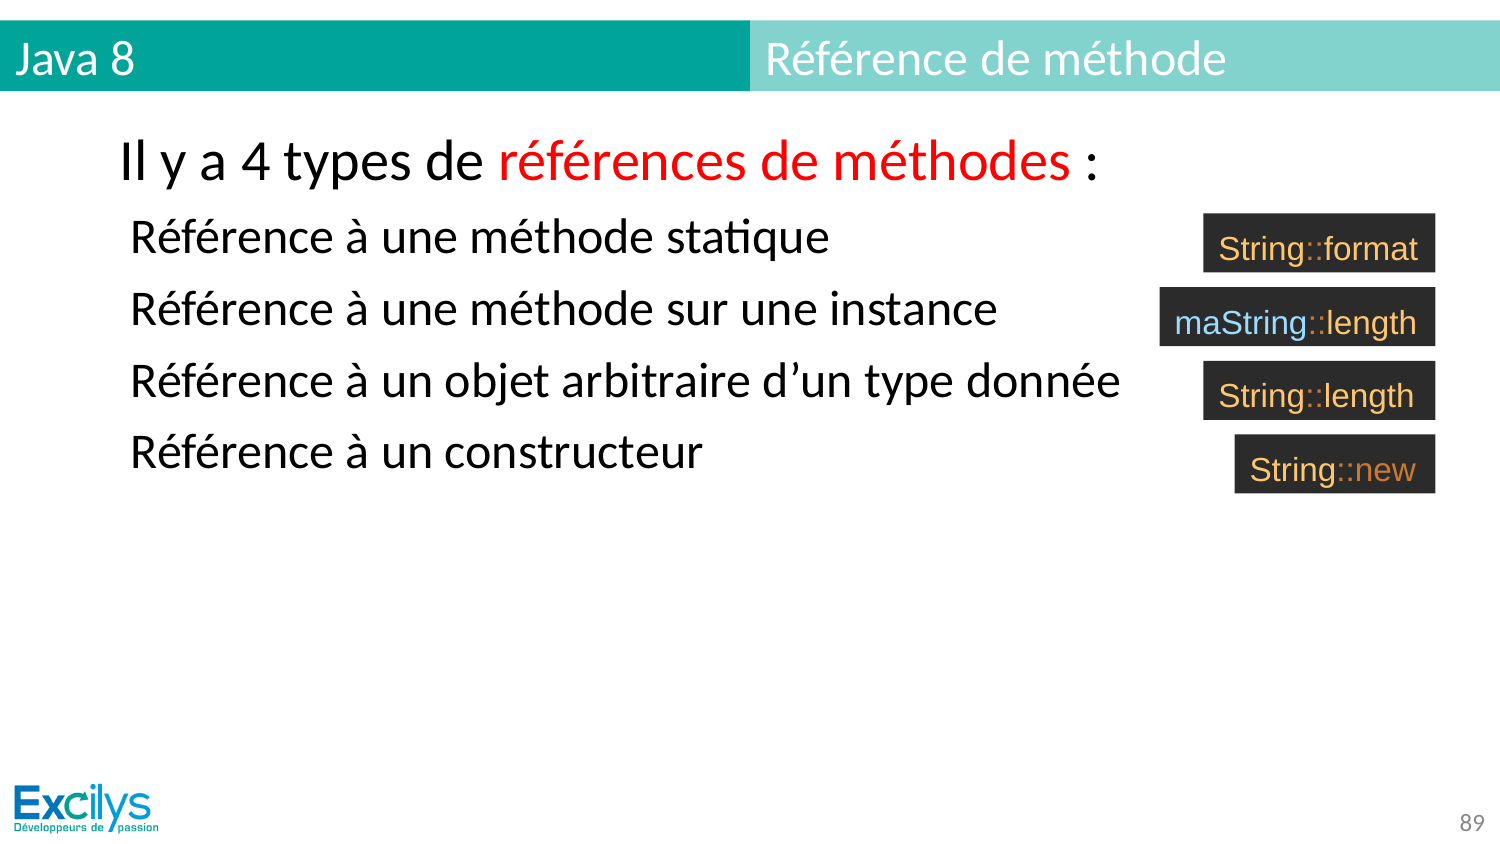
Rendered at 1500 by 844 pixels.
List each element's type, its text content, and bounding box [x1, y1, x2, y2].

text_box maString::length [1159, 287, 1436, 347]
list Il y a 4 types de références de méthodes : Référence à une méthode statique Référence à une méthode sur une instance Référence à un objet arbitraire d’un type donnée Référence à un constructeur [29, 114, 1471, 800]
picture [112, 800, 120, 810]
picture [11, 764, 160, 844]
text_box String::format [1203, 213, 1436, 273]
text_box String::new [1234, 434, 1436, 494]
slide_number ‹#› [1319, 798, 1500, 844]
title Java 8 [0, 20, 750, 92]
text_box String::length [1203, 360, 1436, 420]
list Référence de méthode [750, 20, 1500, 92]
